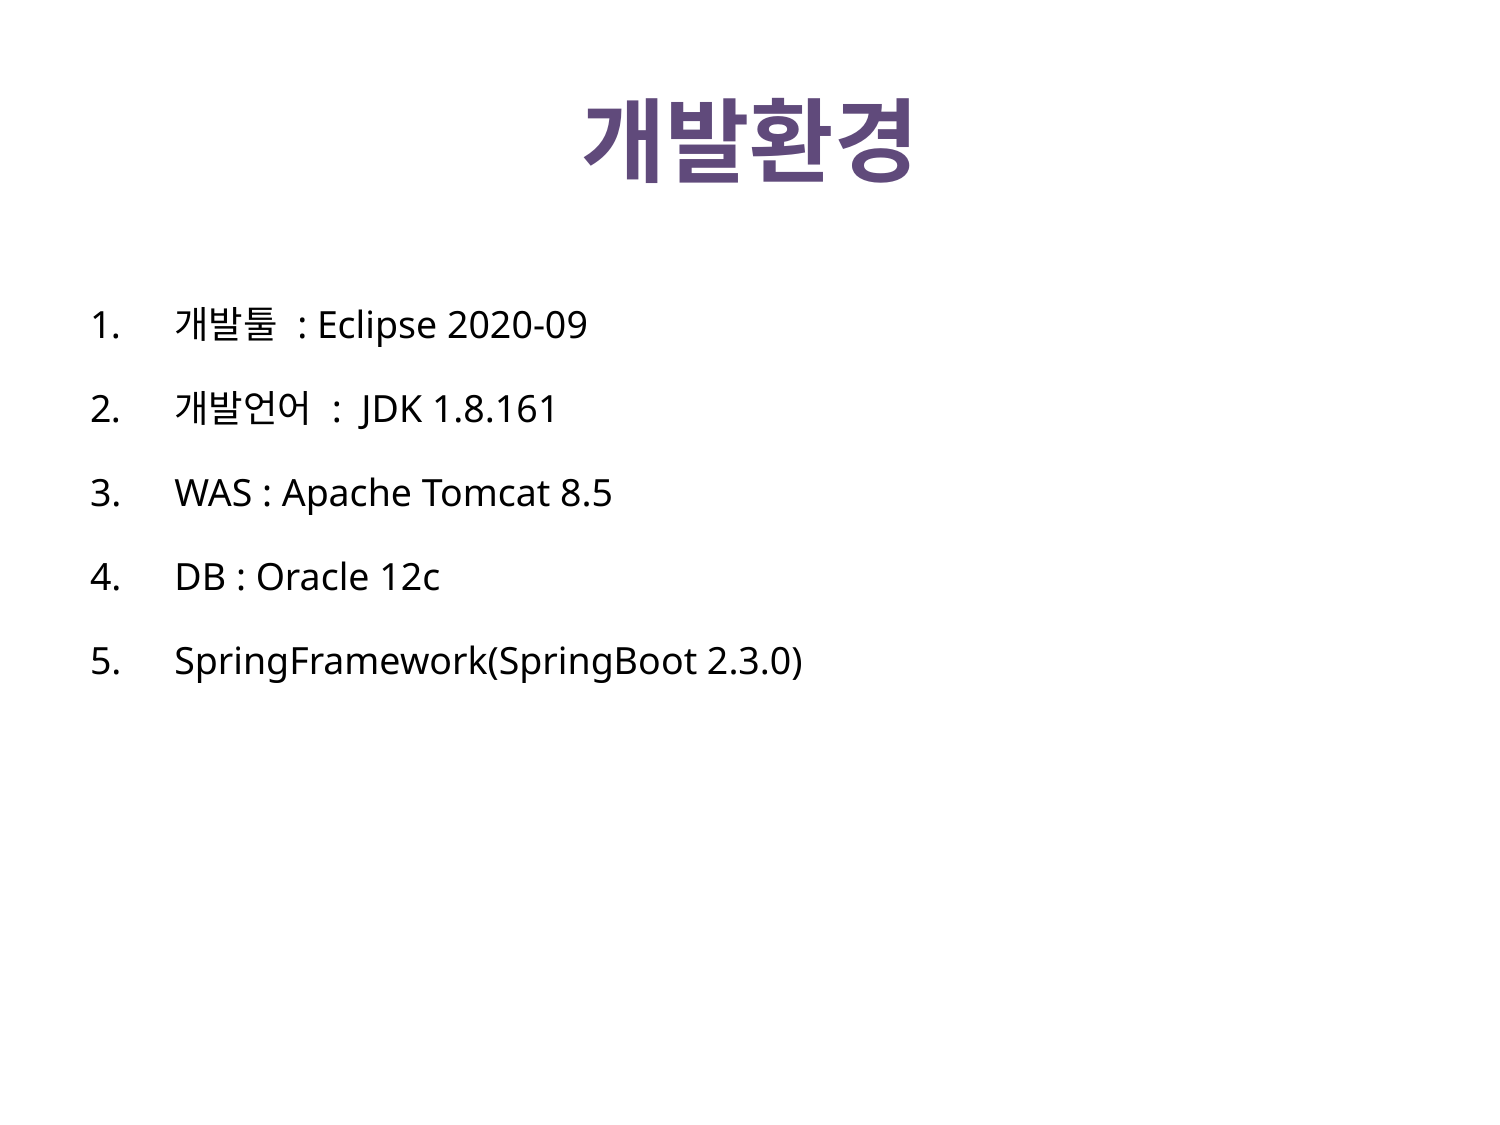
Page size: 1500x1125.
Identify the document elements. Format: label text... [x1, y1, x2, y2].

list 개발툴 : Eclipse 2020-09 개발언어 : JDK 1.8.161 WAS : Apache Tomcat 8.5 DB : Oracle 12c SpringFramework(SpringBoot 2.3.0) [75, 262, 1424, 1005]
title 개발환경 [75, 45, 1425, 233]
